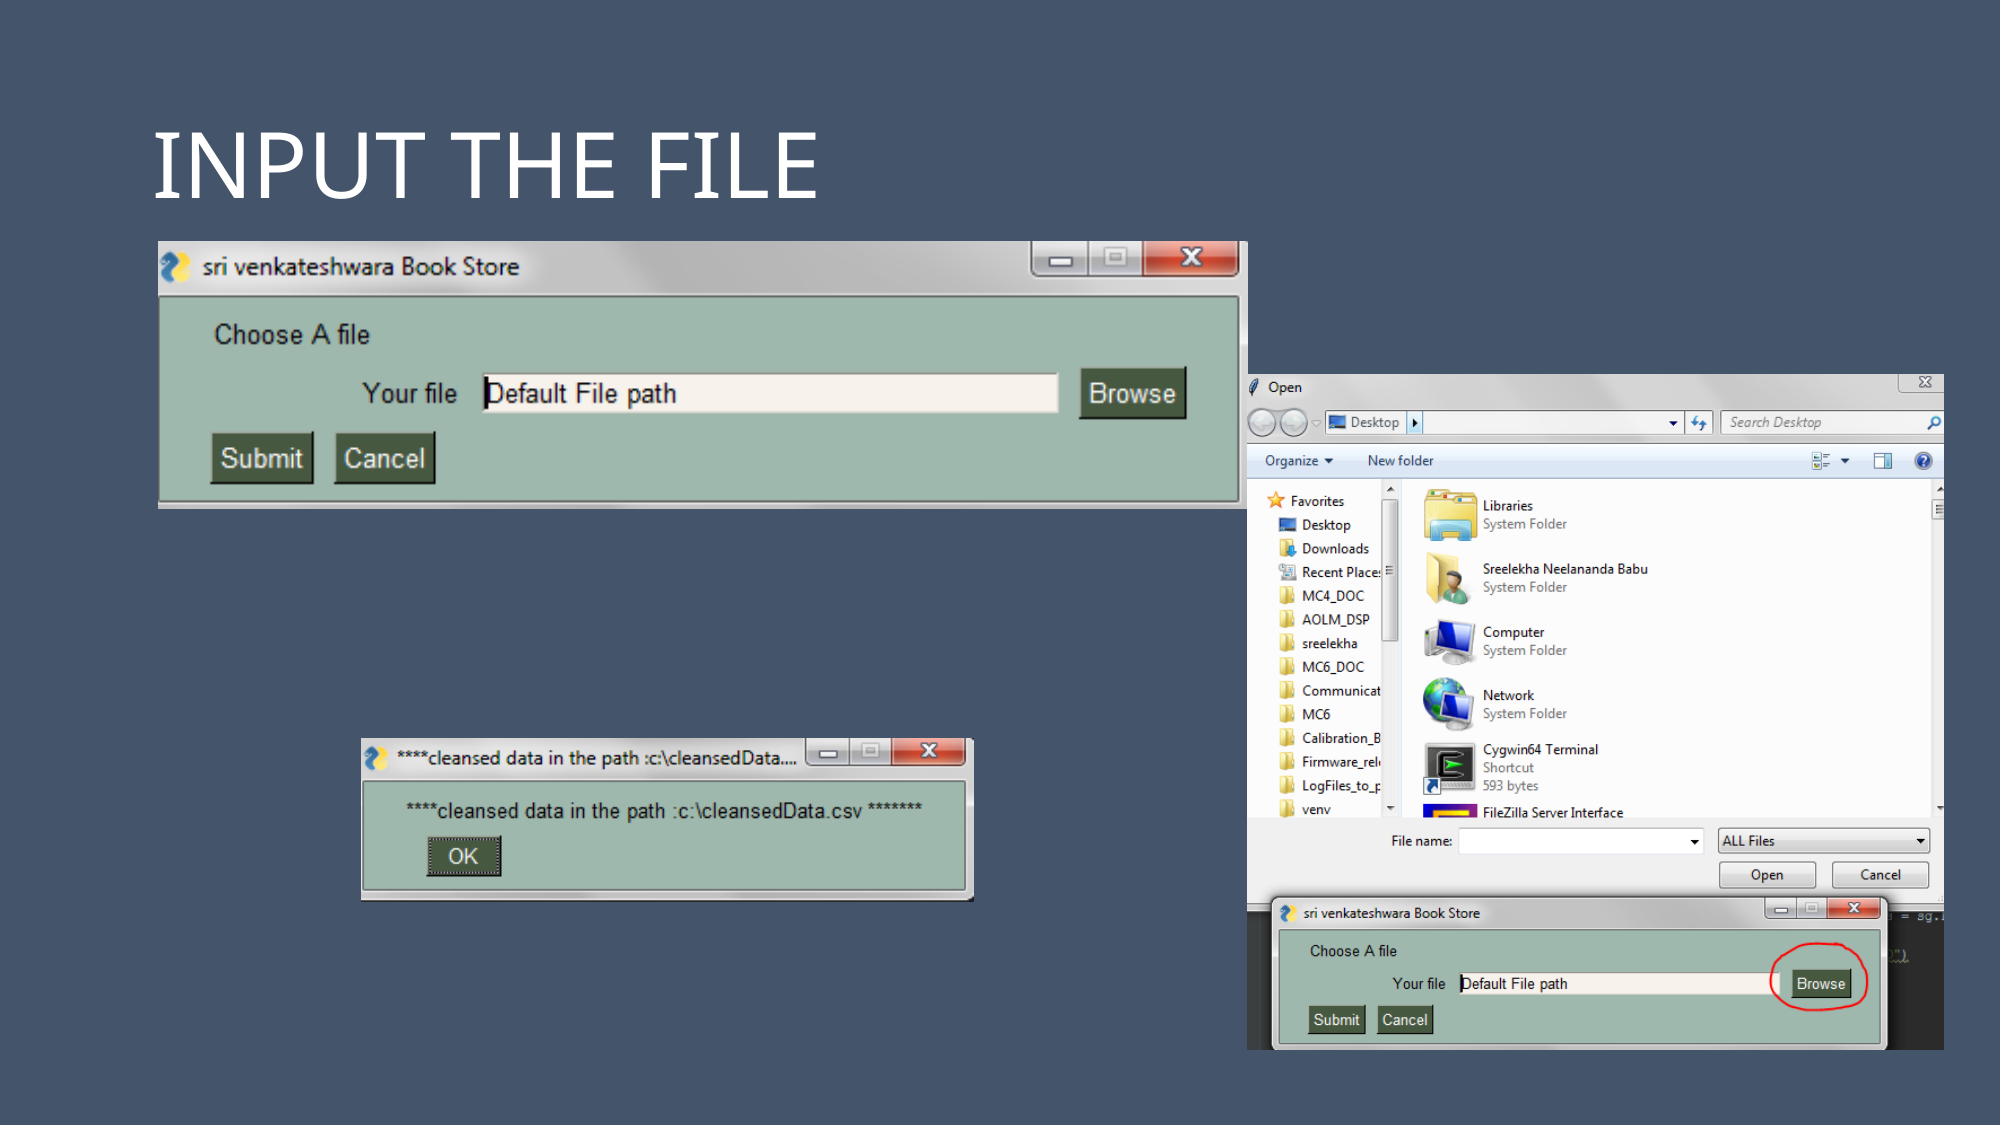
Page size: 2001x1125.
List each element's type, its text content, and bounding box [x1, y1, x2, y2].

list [158, 241, 1248, 509]
picture [360, 738, 974, 902]
title INPUT THE FILE [137, 59, 1863, 278]
picture [1247, 374, 1944, 1050]
